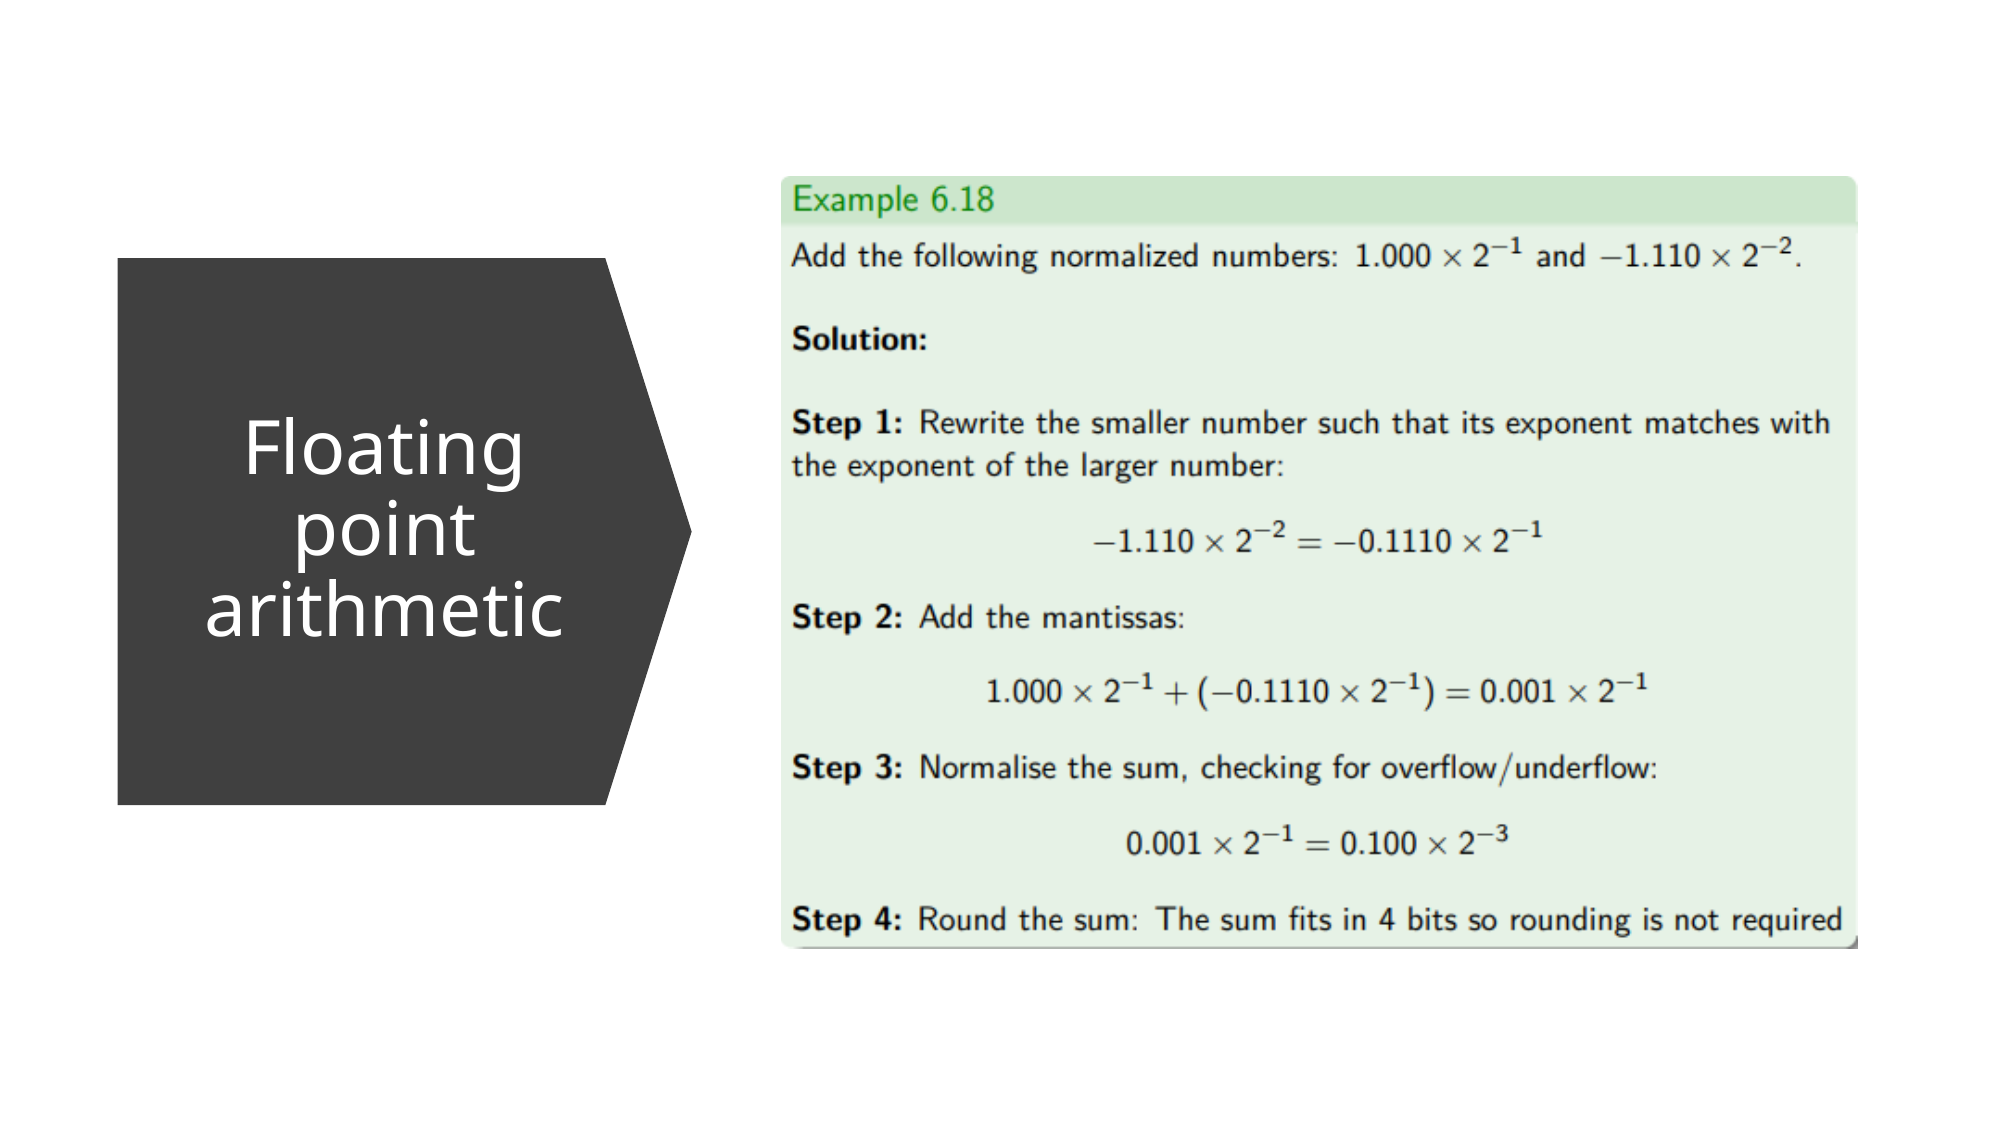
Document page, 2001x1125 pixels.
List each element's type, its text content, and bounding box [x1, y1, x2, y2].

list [781, 176, 1858, 949]
title Floating point arithmetic [168, 322, 601, 741]
text_box [116, 256, 694, 807]
